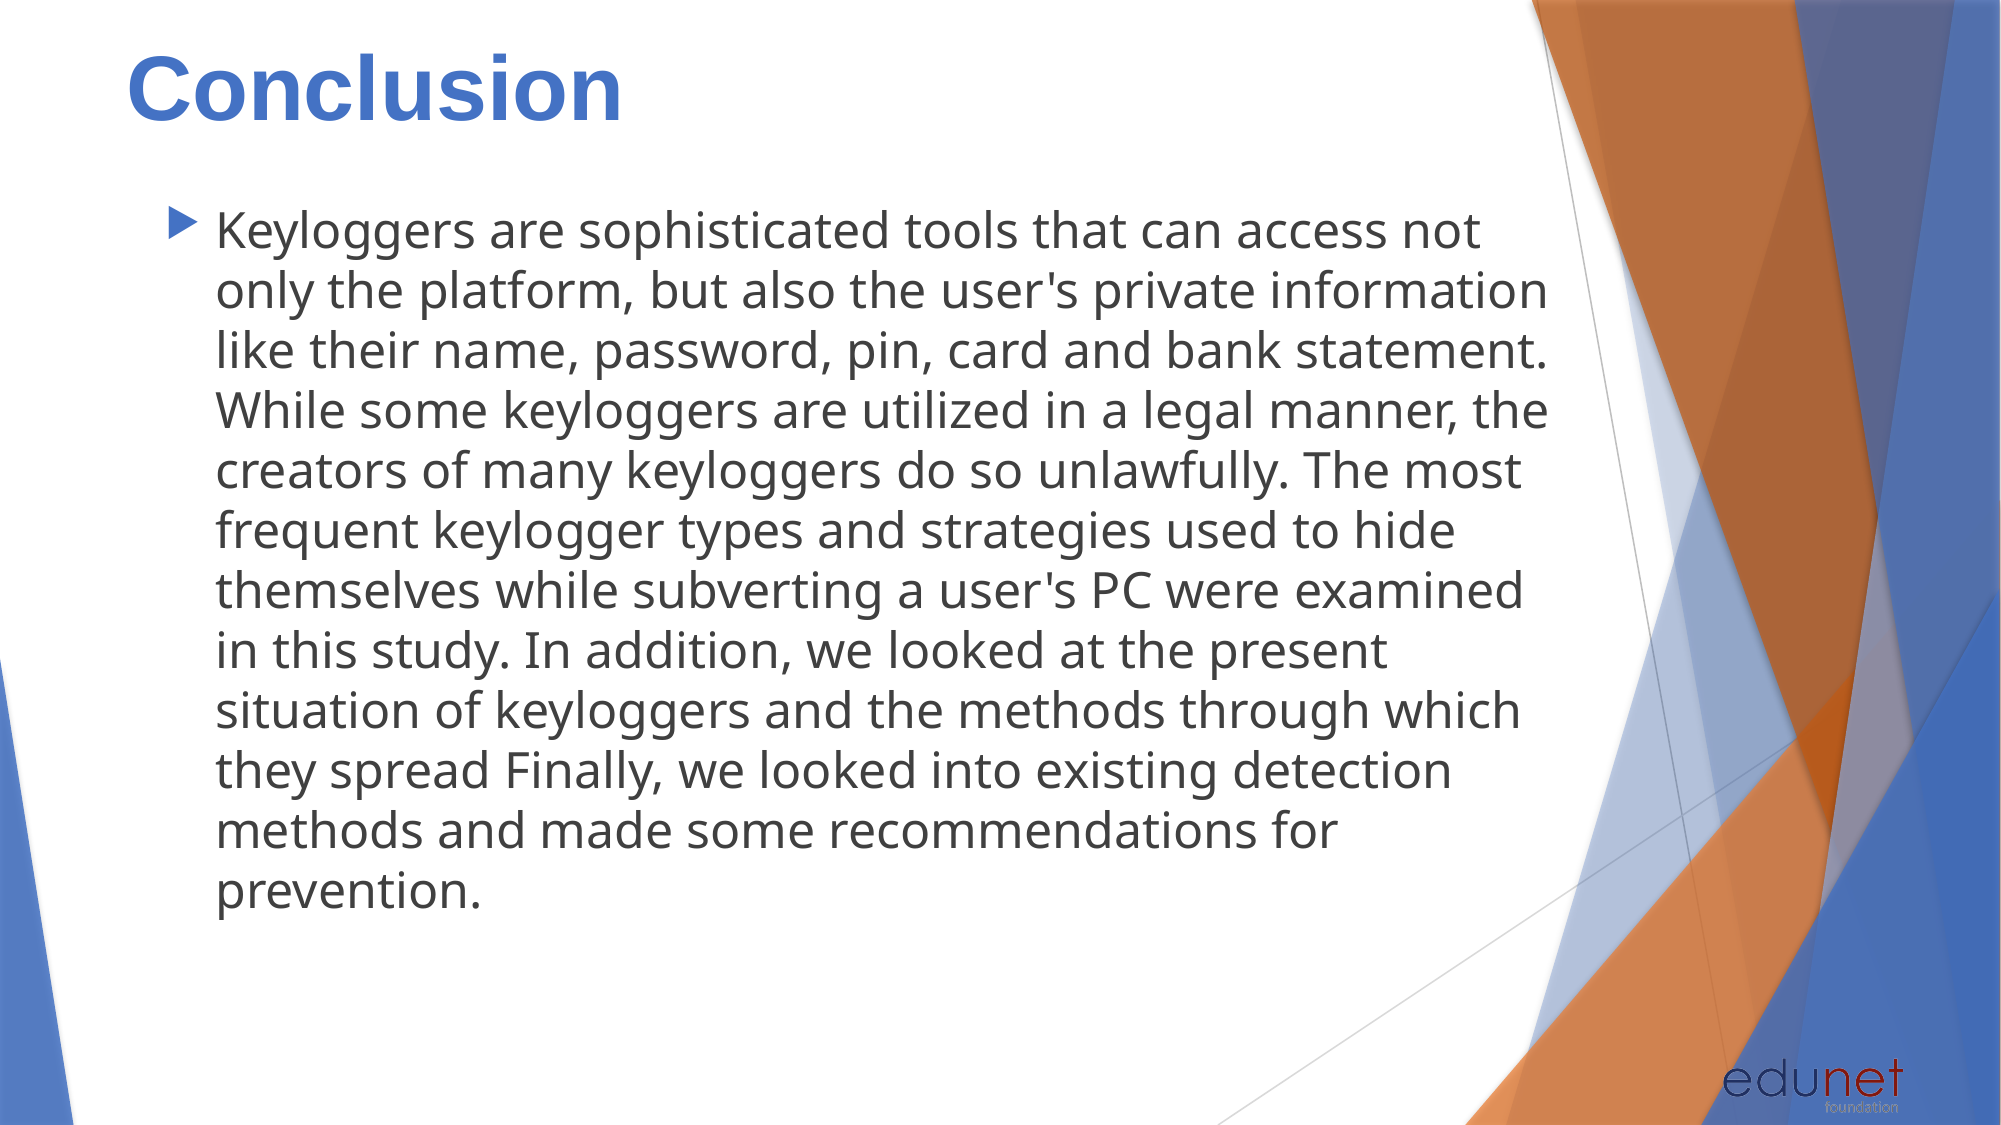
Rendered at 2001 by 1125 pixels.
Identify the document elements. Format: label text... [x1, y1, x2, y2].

list Keyloggers are sophisticated tools that can access not only the platform, but also the user's private information like their name, password, pin, card and bank statement. While some keyloggers are utilized in a legal manner, the creators of many keyloggers do so unlawfully. The most frequent keylogger types and strategies used to hide themselves while subverting a user's PC were examined in this study. In addition, we looked at the present situation of keyloggers and the methods through which they spread Finally, we looked into existing detection methods and made some recommendations for prevention. [150, 190, 1573, 1125]
title Conclusion [111, 21, 1522, 317]
picture [1719, 1056, 1905, 1116]
